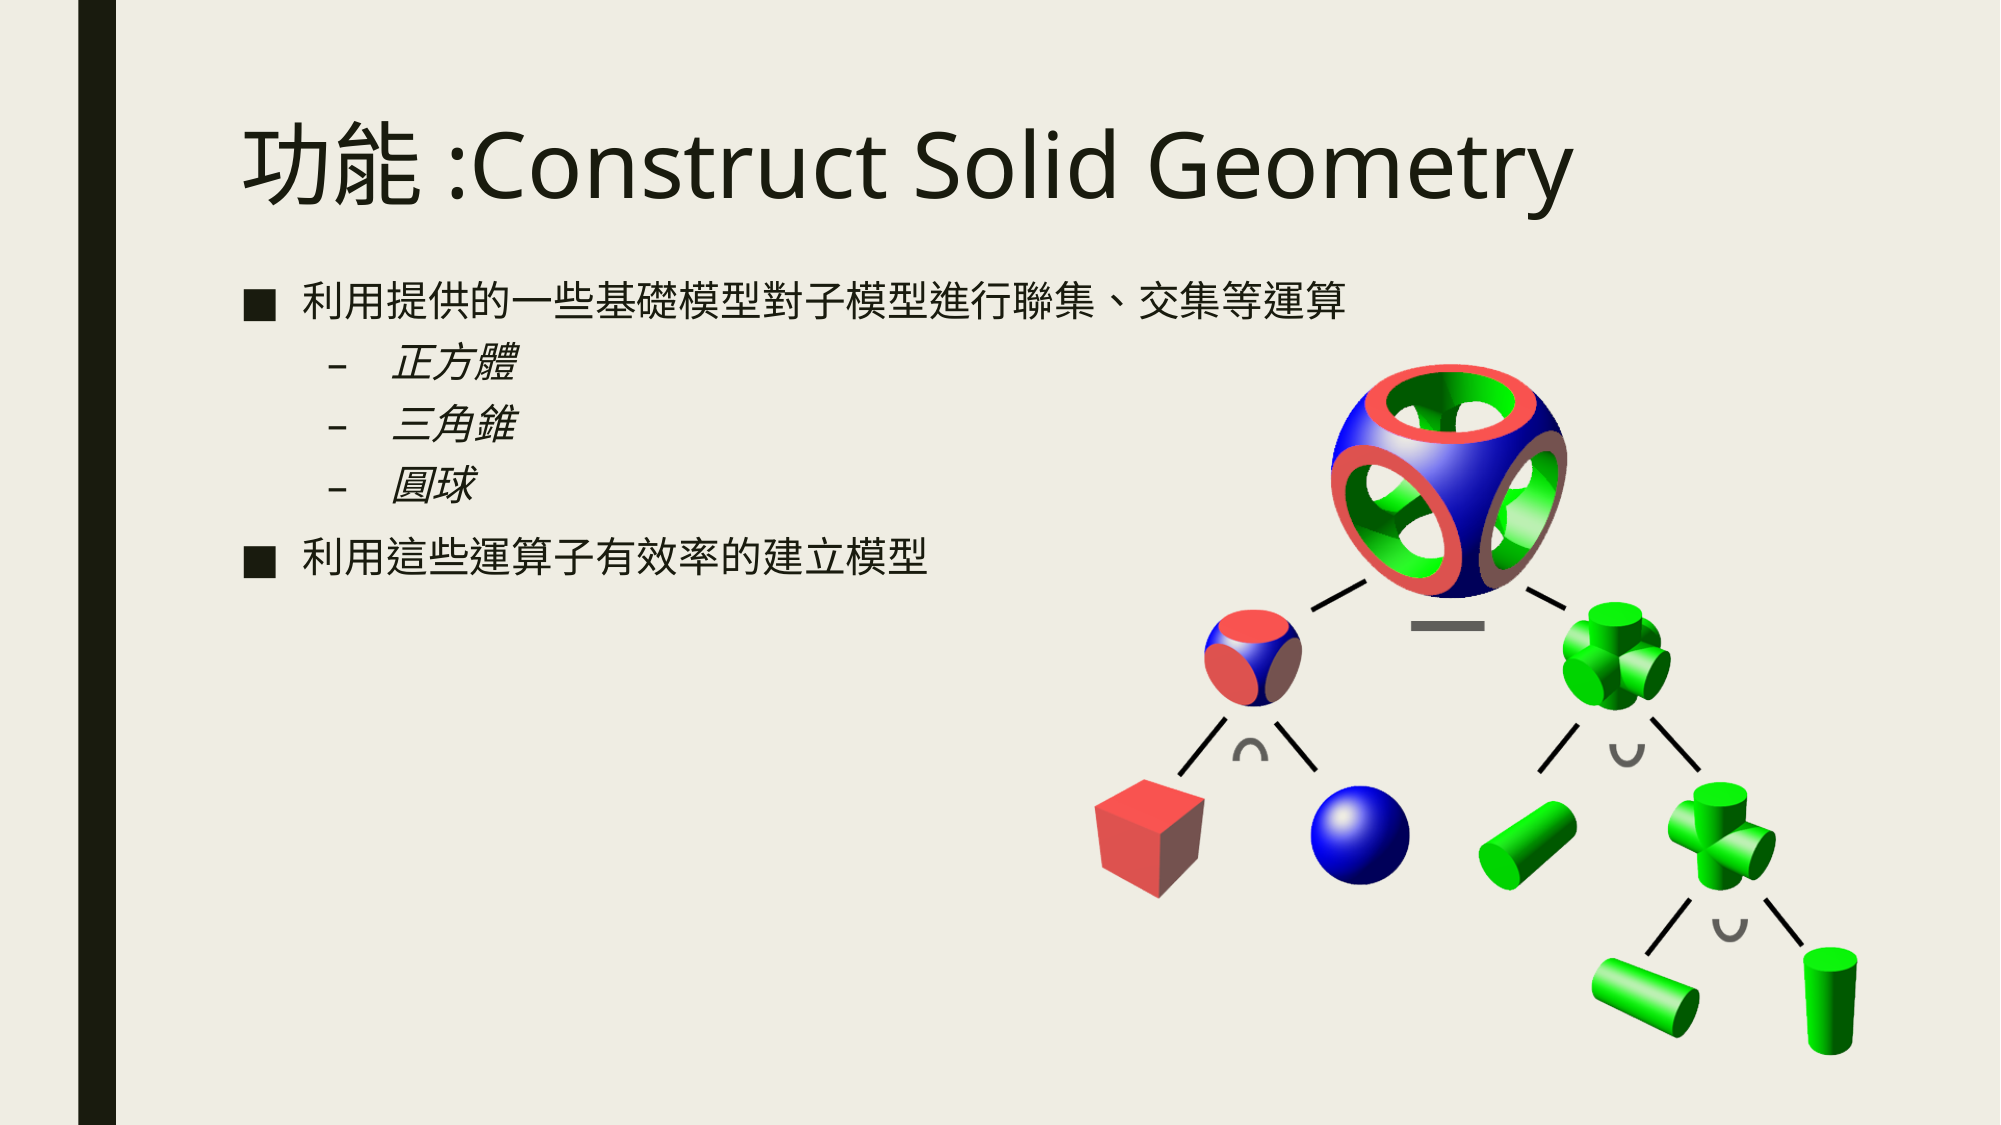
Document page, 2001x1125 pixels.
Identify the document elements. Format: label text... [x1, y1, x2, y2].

list 利用提供的一些基礎模型對子模型進行聯集、交集等運算 正方體 三角錐 圓球 利用這些運算子有效率的建立模型 [225, 270, 1800, 963]
picture [1068, 343, 1900, 1081]
title 功能:Construct Solid Geometry [225, 112, 1800, 247]
